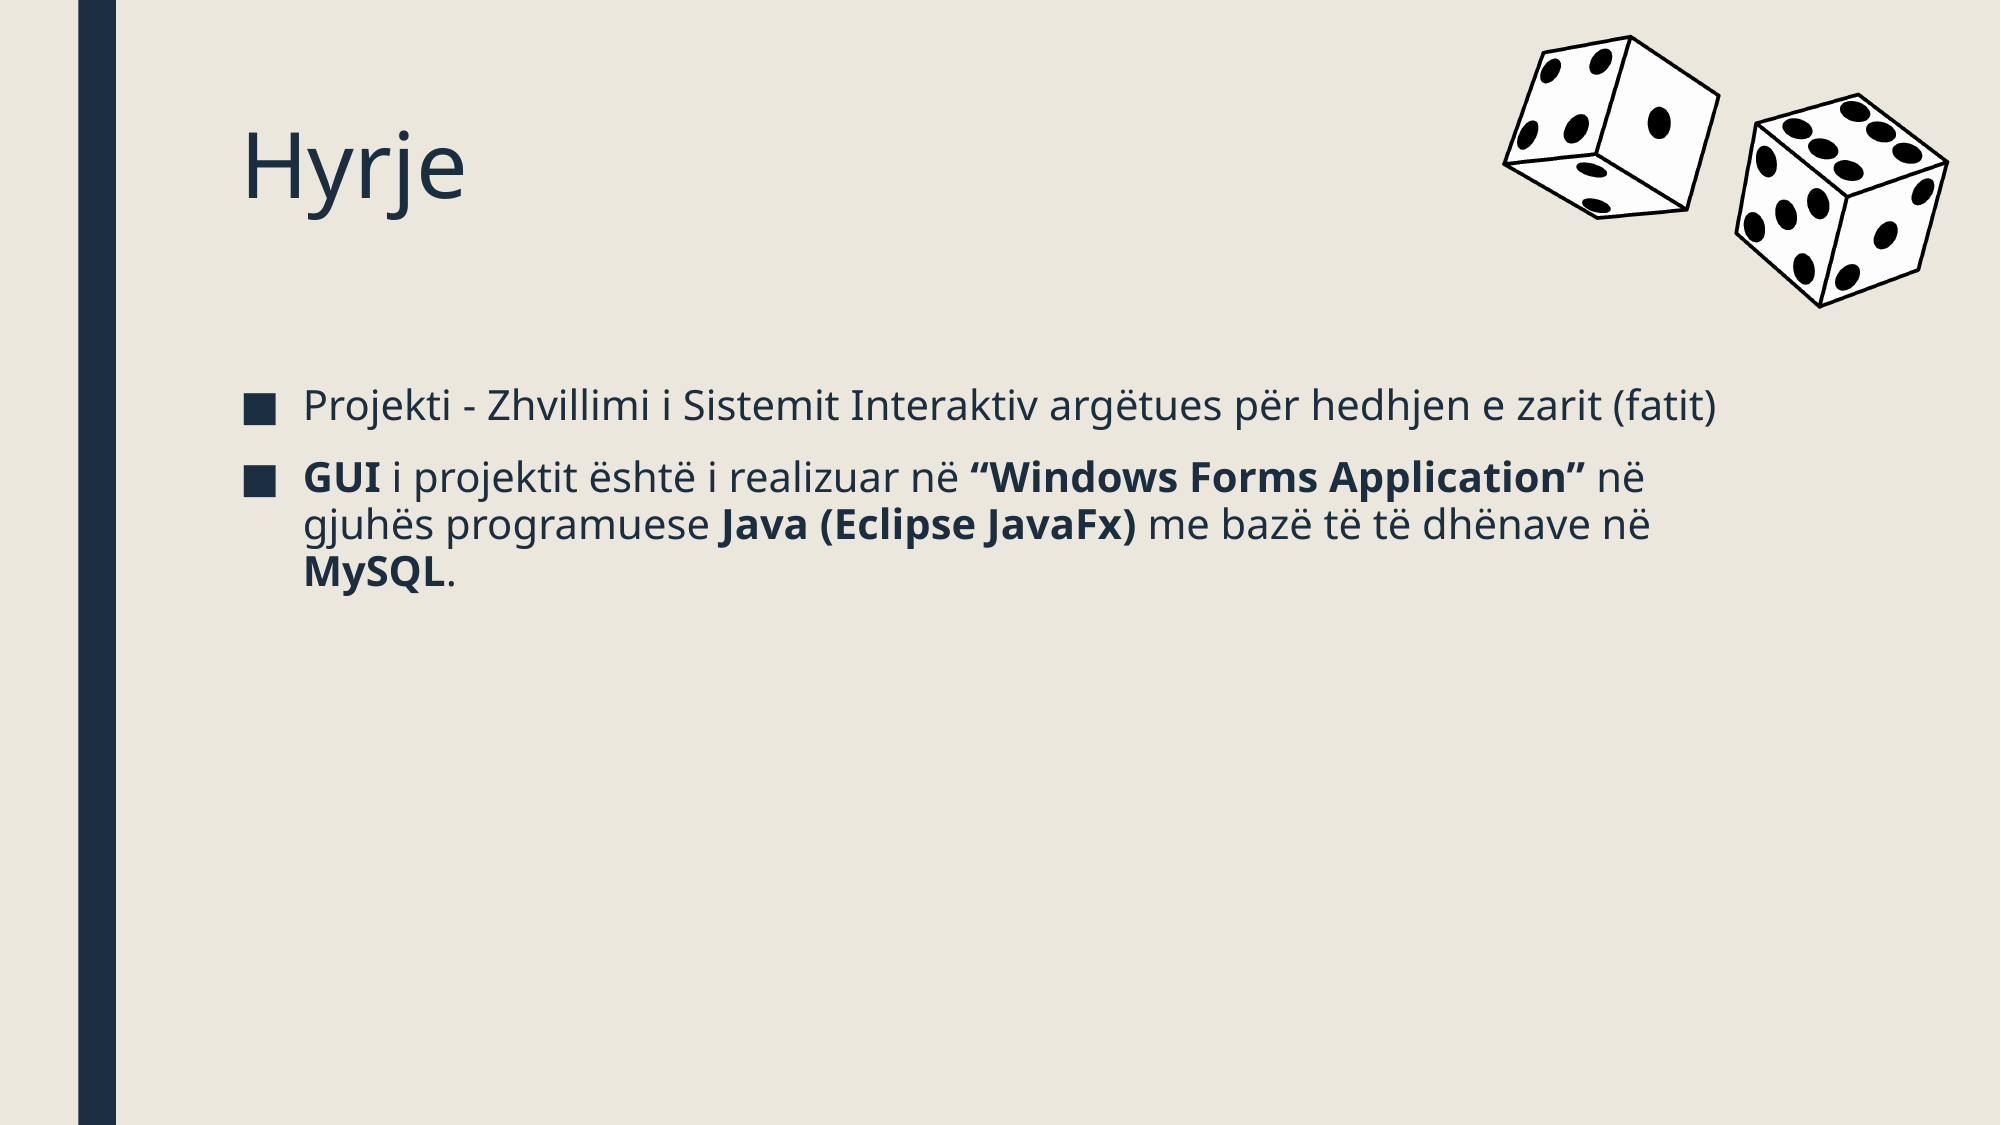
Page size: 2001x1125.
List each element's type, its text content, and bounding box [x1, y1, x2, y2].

picture [1494, 26, 1965, 316]
title Hyrje [225, 112, 1800, 357]
list Projekti - Zhvillimi i Sistemit Interaktiv argëtues për hedhjen e zarit (fatit) GUI i projektit është i realizuar në “Windows Forms Application” në gjuhës programuese Java (Eclipse JavaFx) me bazë të të dhënave në MySQL. [225, 375, 1800, 963]
